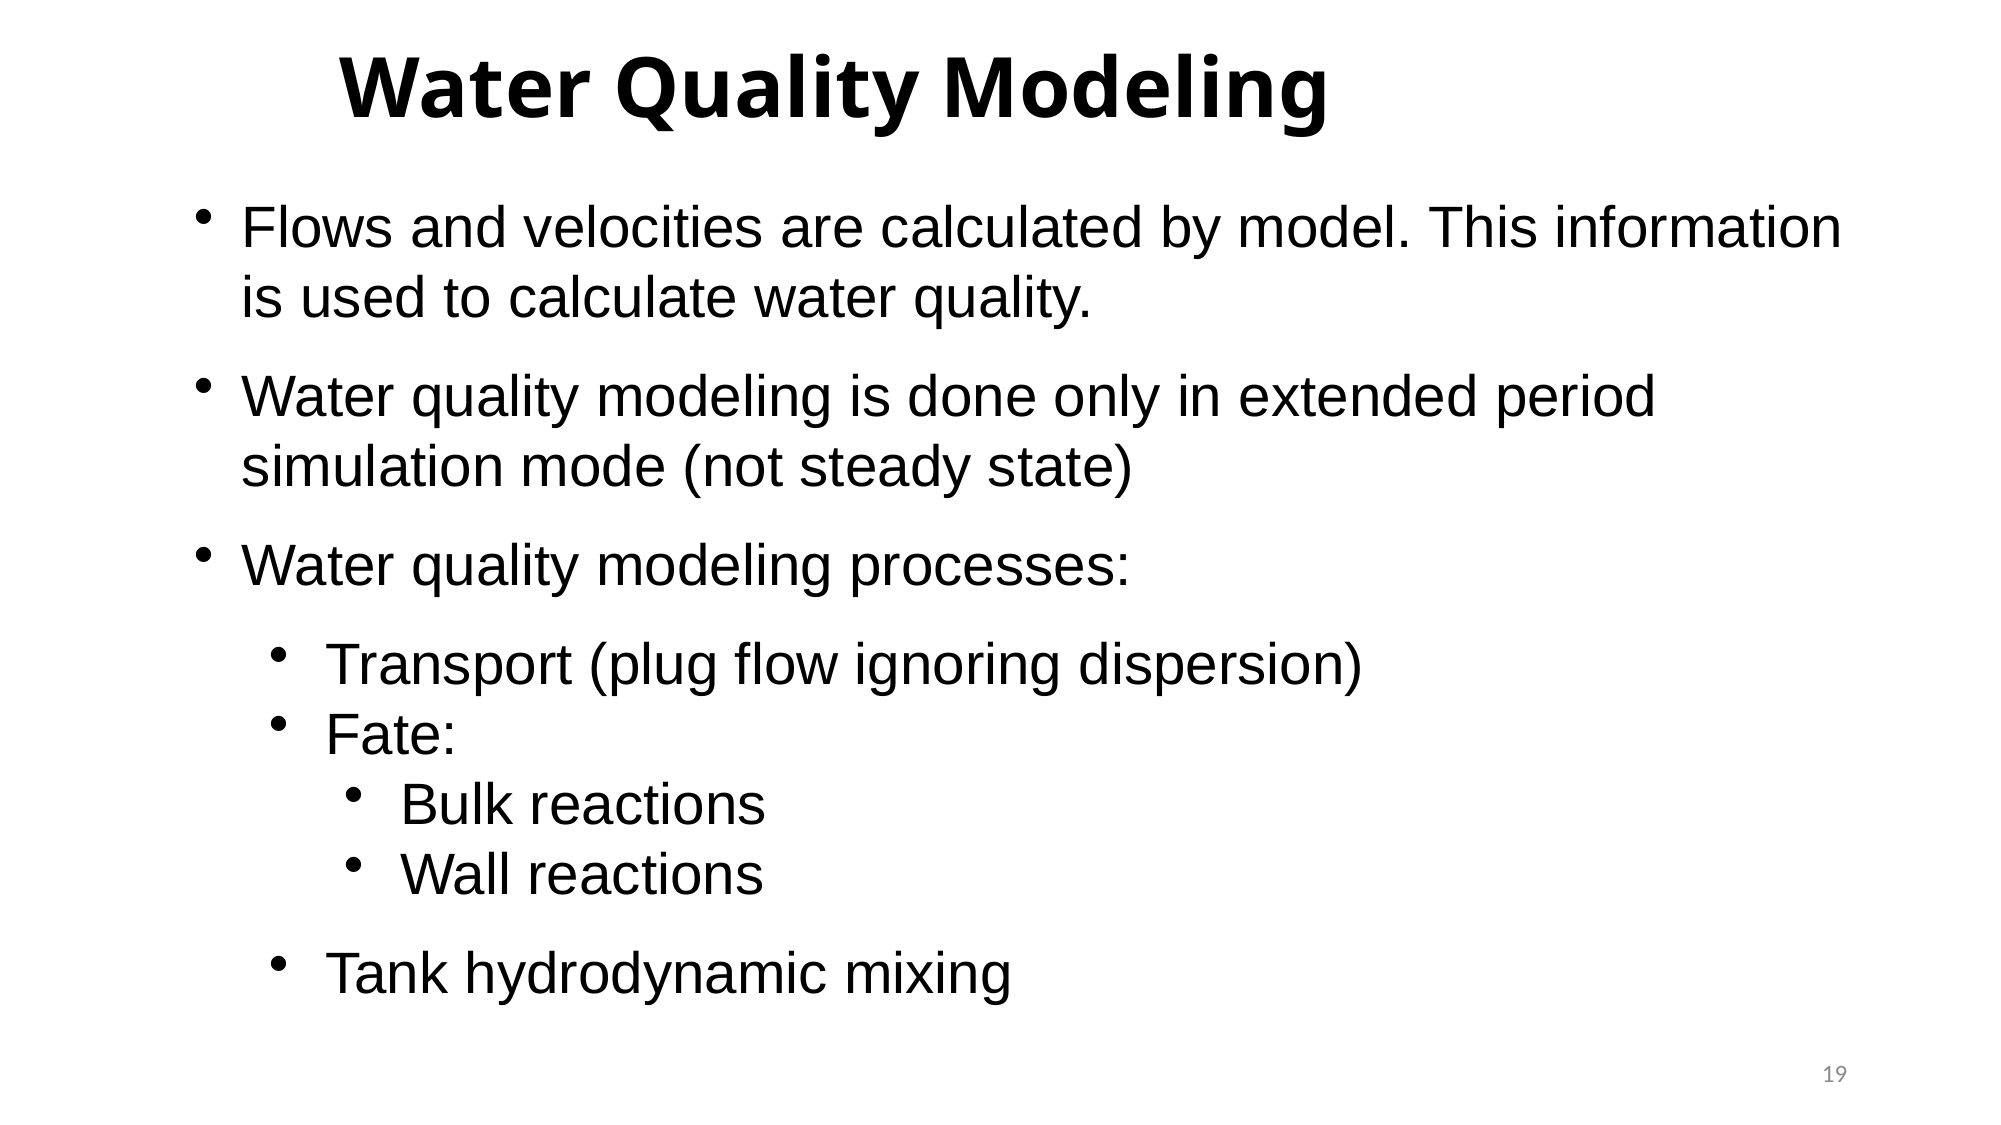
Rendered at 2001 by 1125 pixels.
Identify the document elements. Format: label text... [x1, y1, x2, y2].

slide_number 19 [1412, 1042, 1863, 1103]
title Water Quality Modeling [324, 12, 1700, 170]
text_box Flows and velocities are calculated by model. This information is used to calculate water quality. Water quality modeling is done only in extended period simulation mode (not steady state) Water quality modeling processes: Transport (plug flow ignoring dispersion) Fate: Bulk reactions Wall reactions Tank hydrodynamic mixing [178, 181, 1915, 1013]
